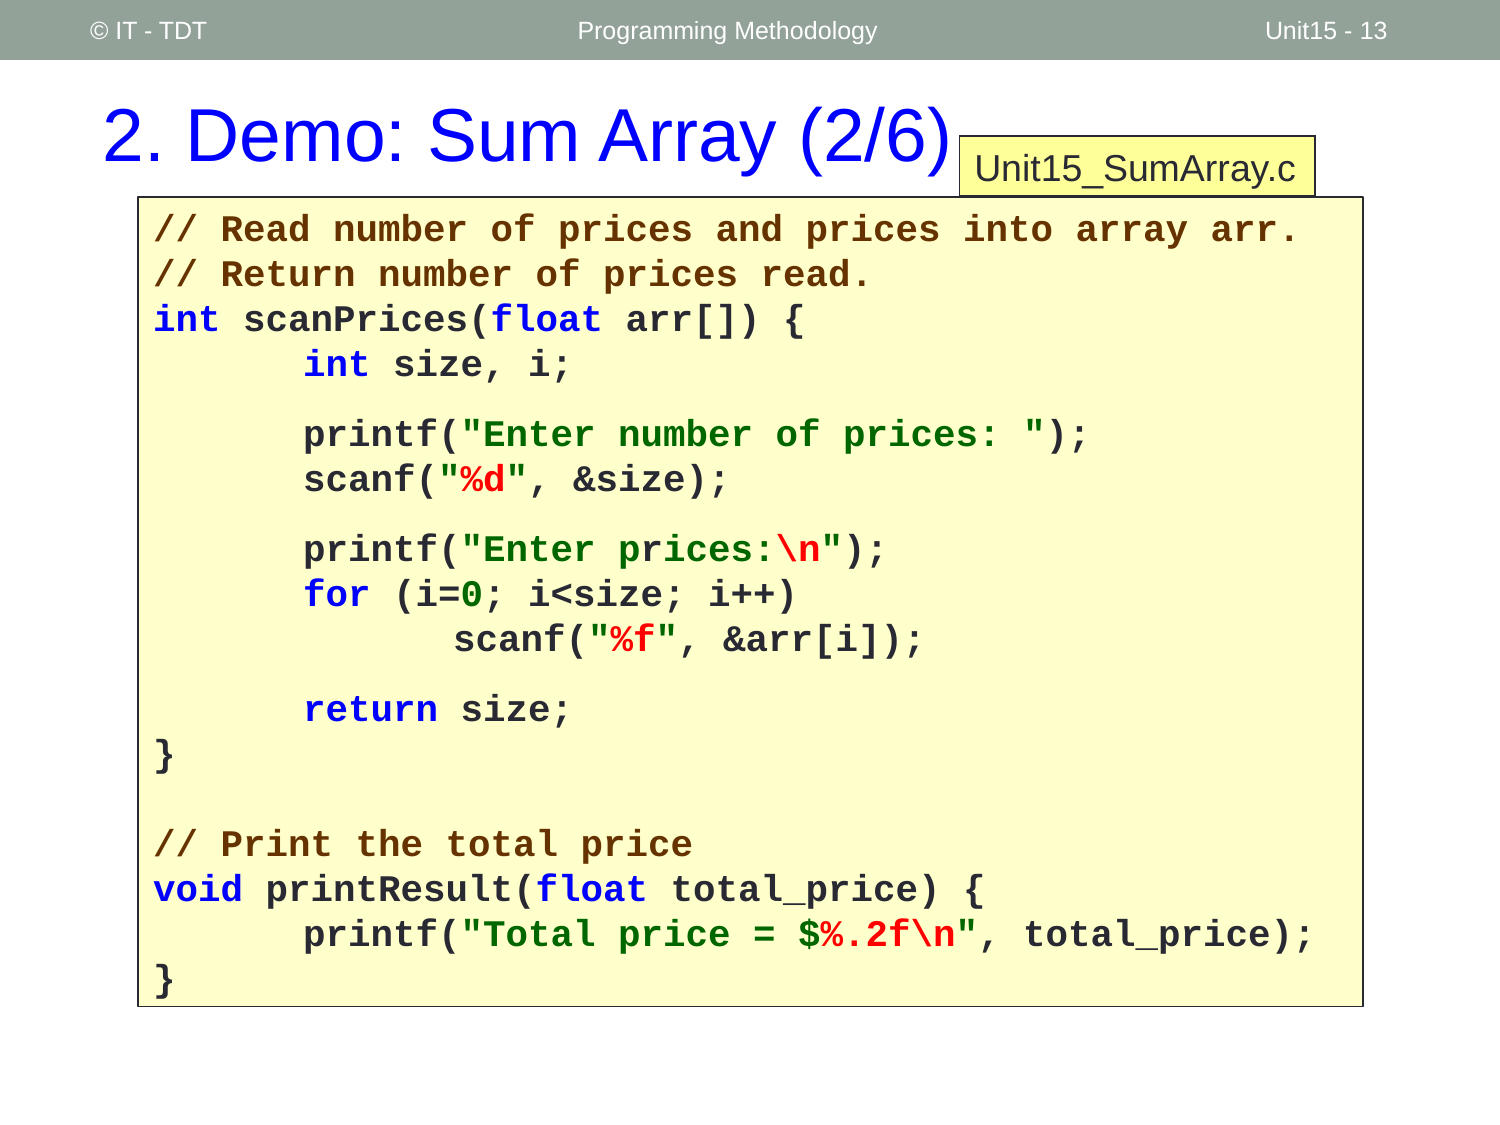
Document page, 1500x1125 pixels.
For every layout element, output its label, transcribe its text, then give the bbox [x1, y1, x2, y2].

text_box // Read number of prices and prices into array arr. // Return number of prices read. int scanPrices(float arr[]) { int size, i; printf("Enter number of prices: "); scanf("%d", &size); printf("Enter prices:\n"); for (i=0; i<size; i++) scanf("%f", &arr[i]); return size; } // Print the total price void printResult(float total_price) { printf("Total price = $%.2f\n", total_price); } [138, 196, 1363, 1007]
title 2. Demo: Sum Array (2/6) [87, 62, 1463, 200]
text_box Unit15_SumArray.c [959, 136, 1315, 197]
slide_number Unit15 - ‹#› [1250, 3, 1425, 57]
footer Programming Methodology [562, 3, 1238, 57]
slide_number © IT - TDT [75, 3, 550, 57]
